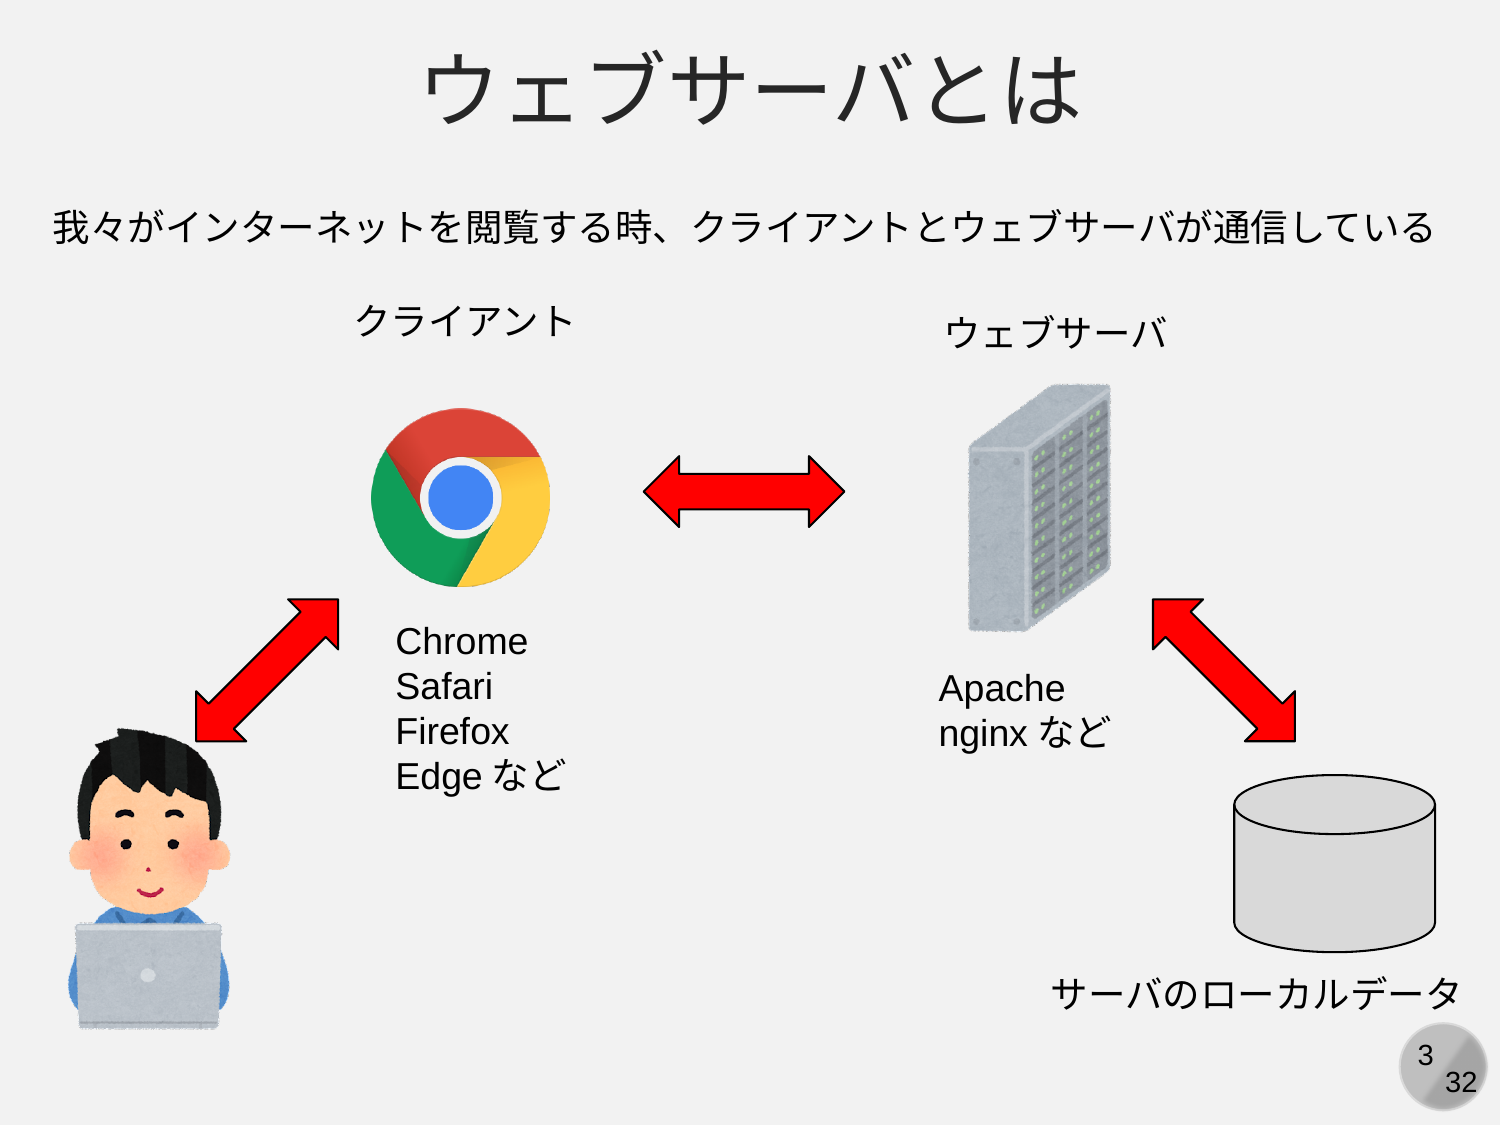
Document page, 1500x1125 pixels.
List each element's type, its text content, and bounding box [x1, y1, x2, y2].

text_box Chrome Safari Firefox Edgeなど [380, 609, 582, 805]
picture [41, 727, 256, 1039]
text_box 我々がインターネットを閲覧する時、クライアントとウェブサーバが通信している [37, 196, 1453, 256]
text_box [1151, 598, 1296, 743]
text_box [195, 598, 340, 727]
text_box サーバのローカルデータ [1035, 964, 1478, 1024]
text_box [642, 455, 846, 528]
picture [950, 373, 1131, 645]
list ウェブサーバとは [0, 31, 1500, 155]
picture [371, 408, 550, 587]
text_box Apache nginxなど [924, 656, 1127, 762]
text_box ウェブサーバ [928, 302, 1184, 363]
text_box [1233, 774, 1437, 954]
text_box クライアント [338, 290, 592, 351]
